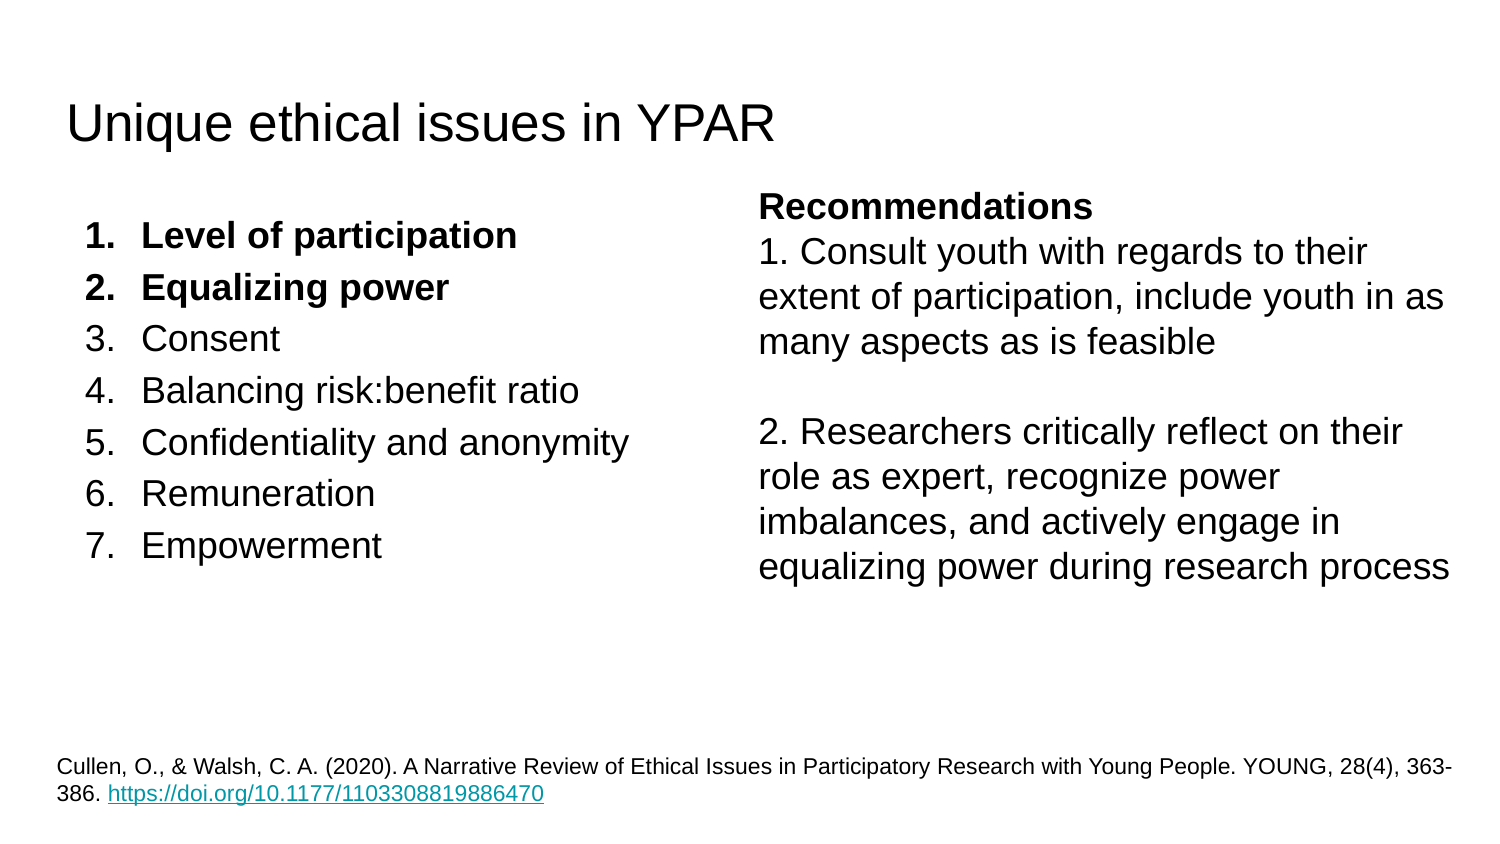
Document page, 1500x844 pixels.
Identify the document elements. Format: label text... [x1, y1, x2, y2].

list Level of participation Equalizing power Consent Balancing risk:benefit ratio Confidentiality and anonymity Remuneration Empowerment [51, 189, 1449, 736]
text_box Recommendations 1. Consult youth with regards to their extent of participation, include youth in as many aspects as is feasible 2. Researchers critically reflect on their role as expert, recognize power imbalances, and actively engage in equalizing power during research process [743, 166, 1468, 642]
text_box Cullen, O., & Walsh, C. A. (2020). A Narrative Review of Ethical Issues in Participatory Research with Young People. YOUNG, 28(4), 363-386. https://doi.org/10.1177/1103308819886470 [41, 736, 1494, 822]
title Unique ethical issues in YPAR [51, 72, 1449, 167]
